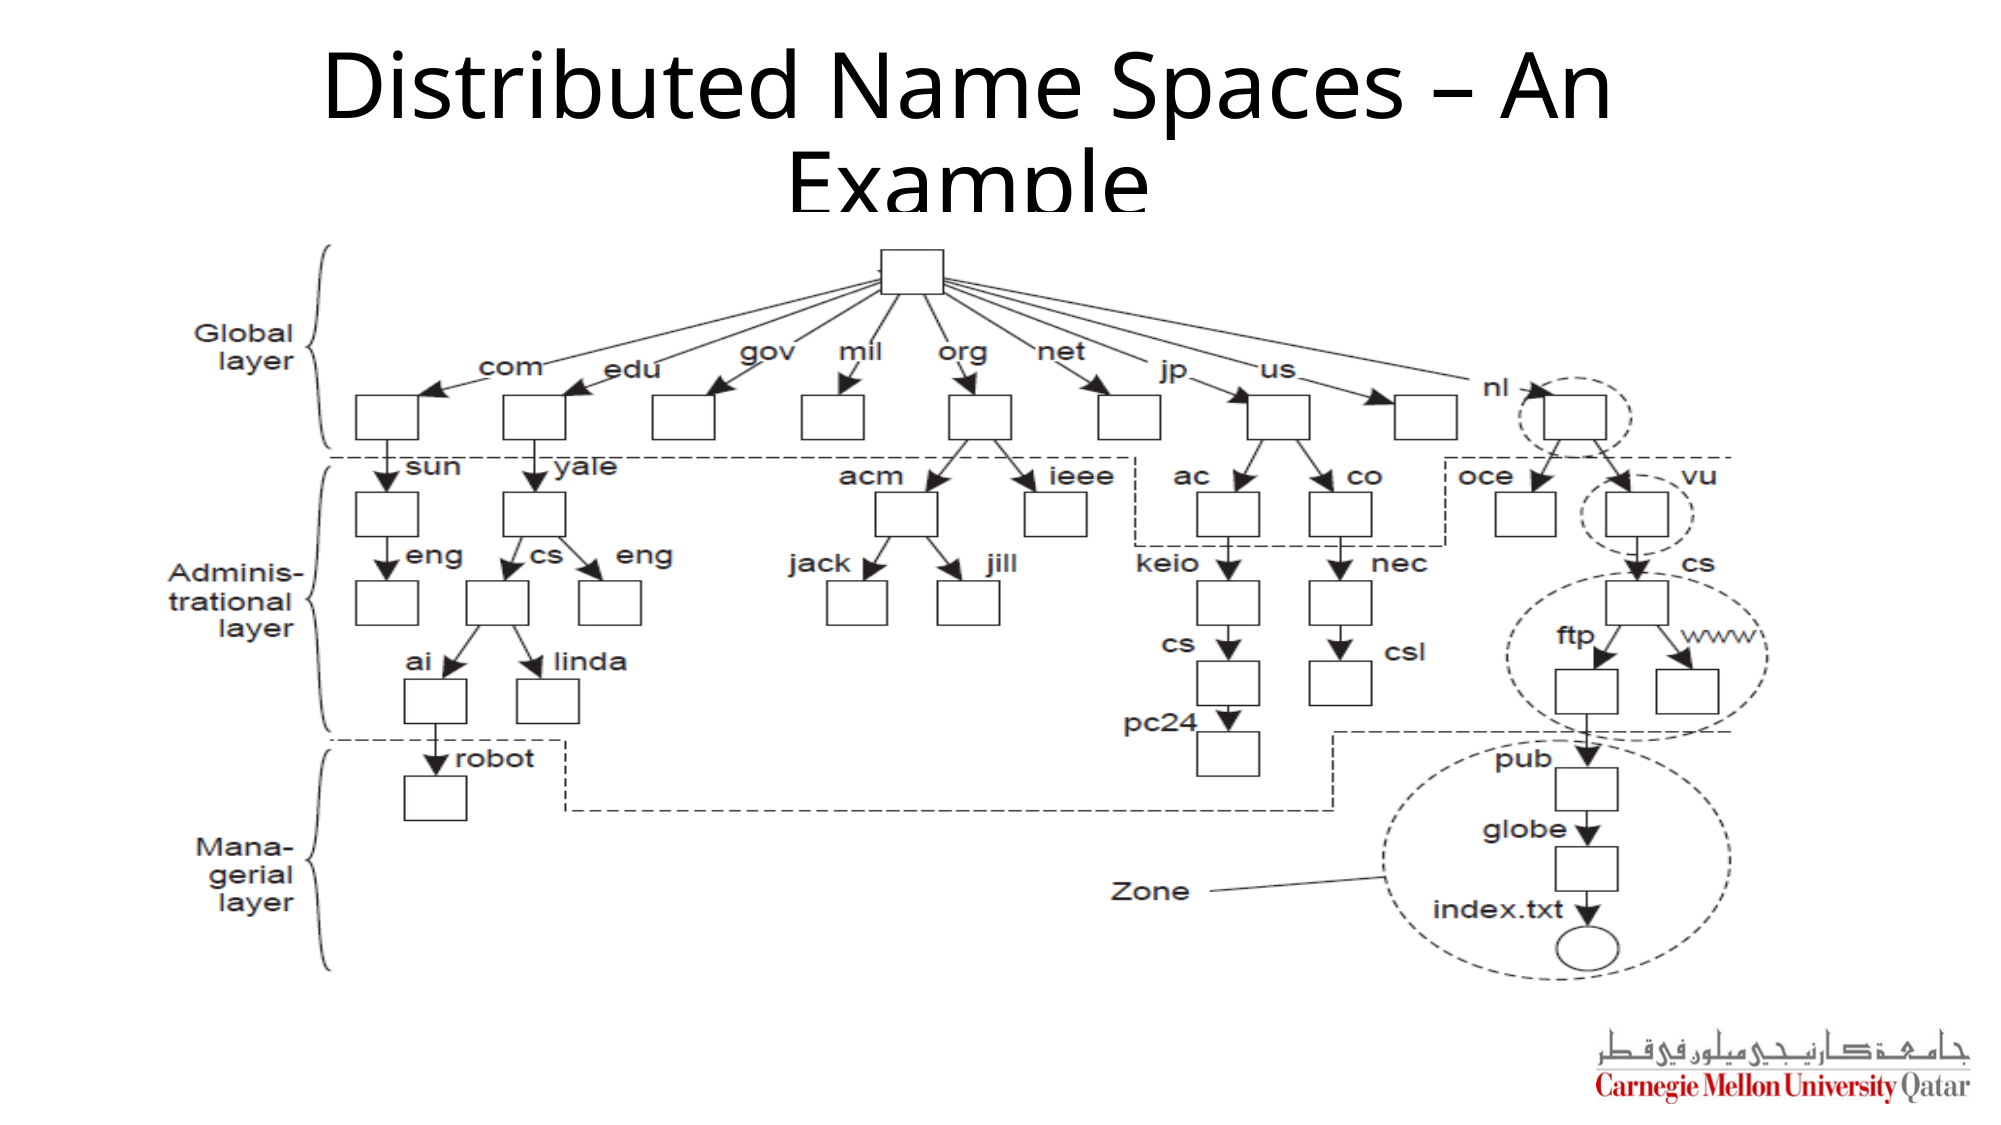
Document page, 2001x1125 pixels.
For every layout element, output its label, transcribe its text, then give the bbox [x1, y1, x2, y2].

title Distributed Name Spaces – An Example [174, 45, 1763, 212]
picture [124, 212, 1813, 1000]
picture [1596, 1027, 1971, 1104]
